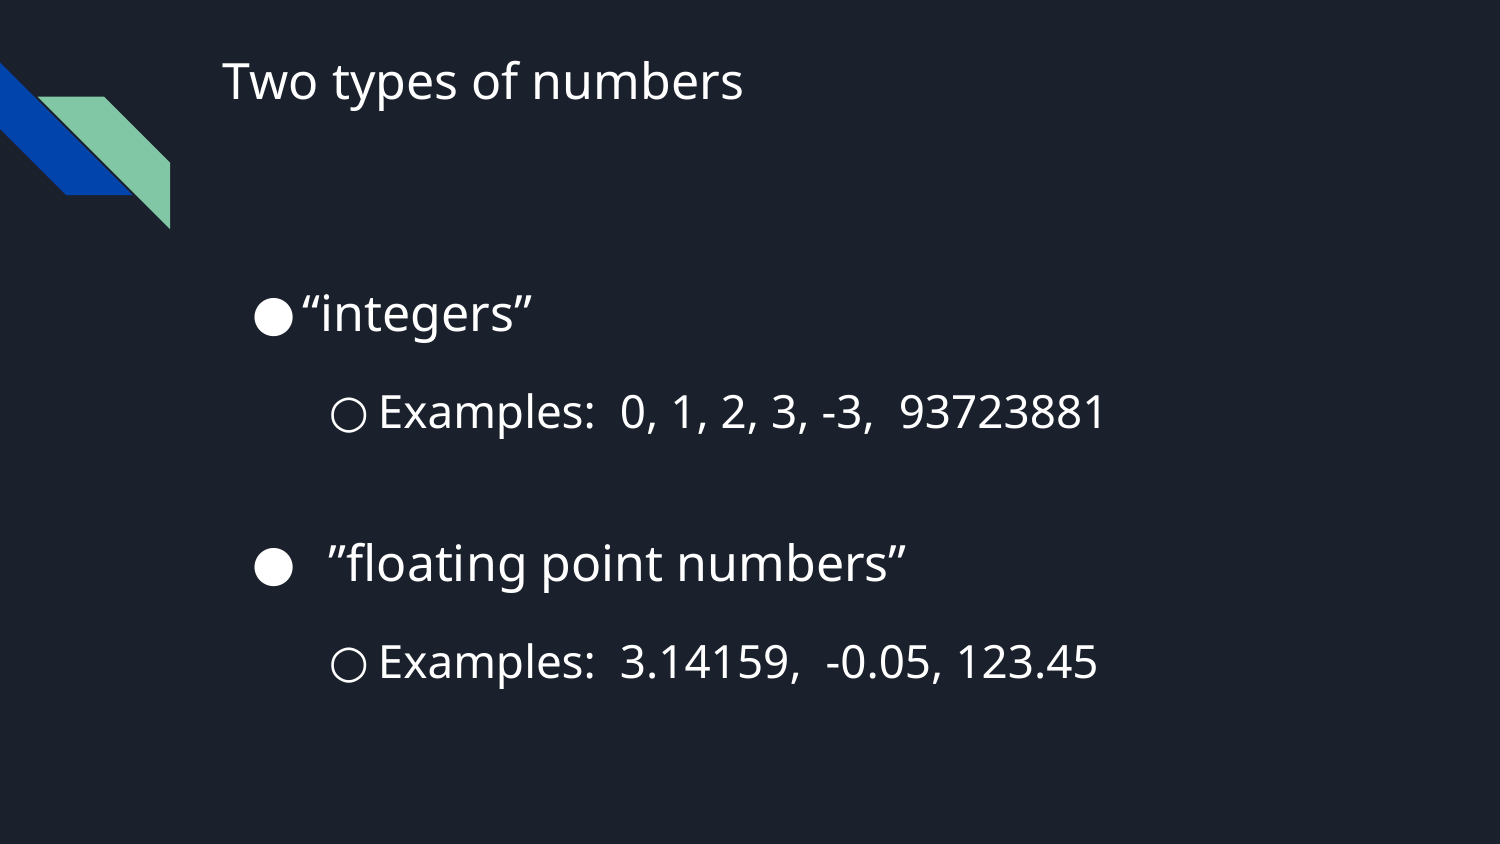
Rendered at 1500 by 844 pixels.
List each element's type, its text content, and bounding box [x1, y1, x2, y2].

list “integers” Examples: 0, 1, 2, 3, -3, 93723881 ”floating point numbers” Examples: 3.14159, -0.05, 123.45 [212, 257, 1368, 735]
title Two types of numbers [207, 34, 1363, 149]
